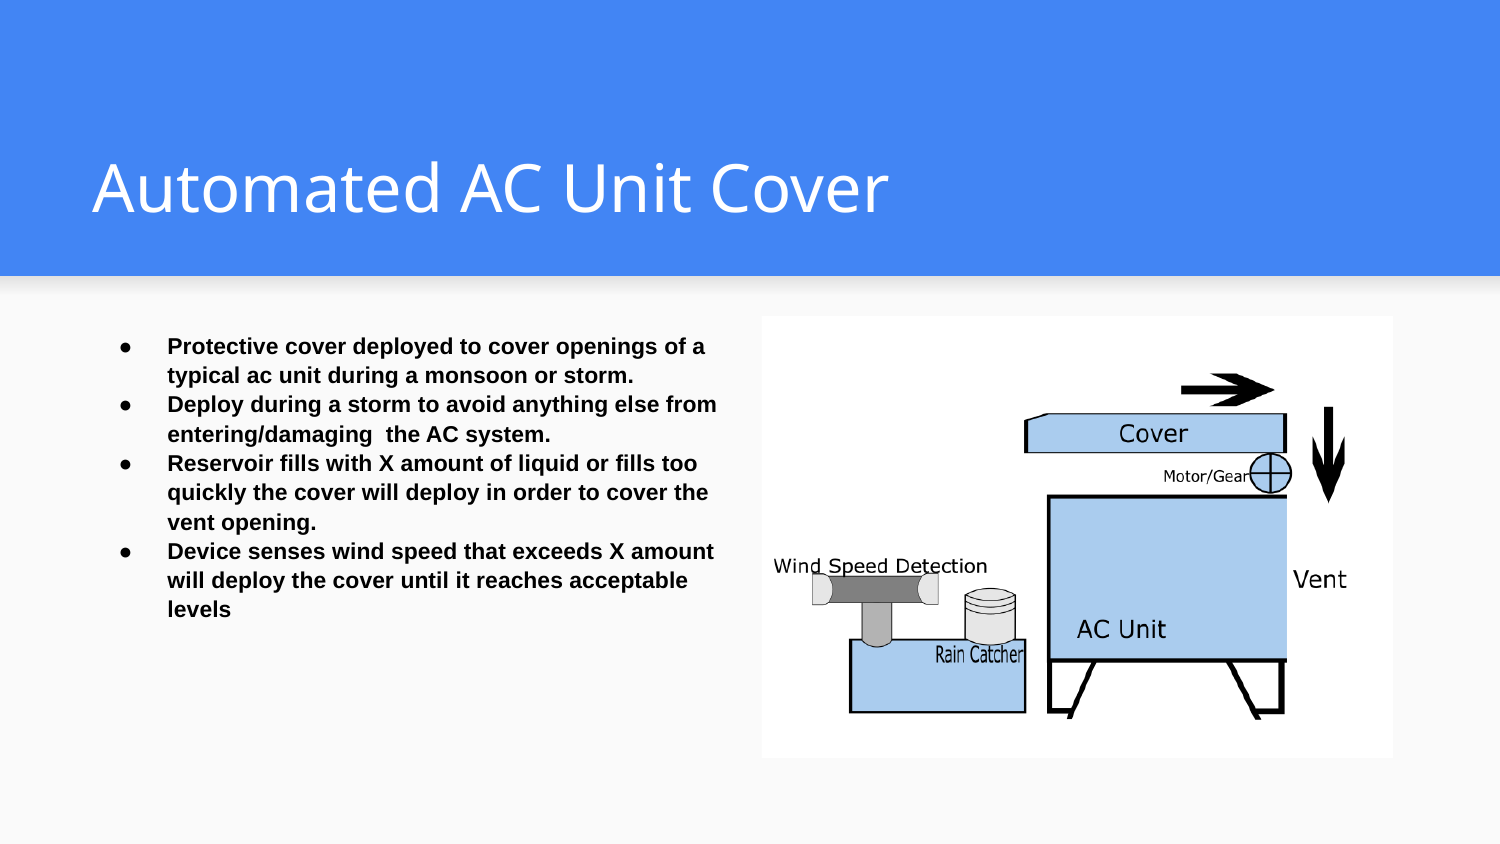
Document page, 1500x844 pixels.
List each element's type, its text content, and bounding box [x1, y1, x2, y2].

title Automated AC Unit Cover [77, 121, 1427, 248]
list Protective cover deployed to cover openings of a typical ac unit during a monsoon or storm. Deploy during a storm to avoid anything else from entering/damaging the AC system. Reservoir fills with X amount of liquid or fills too quickly the cover will deploy in order to cover the vent opening. Device senses wind speed that exceeds X amount will deploy the cover until it reaches acceptable levels [77, 314, 734, 760]
picture [761, 316, 1394, 758]
